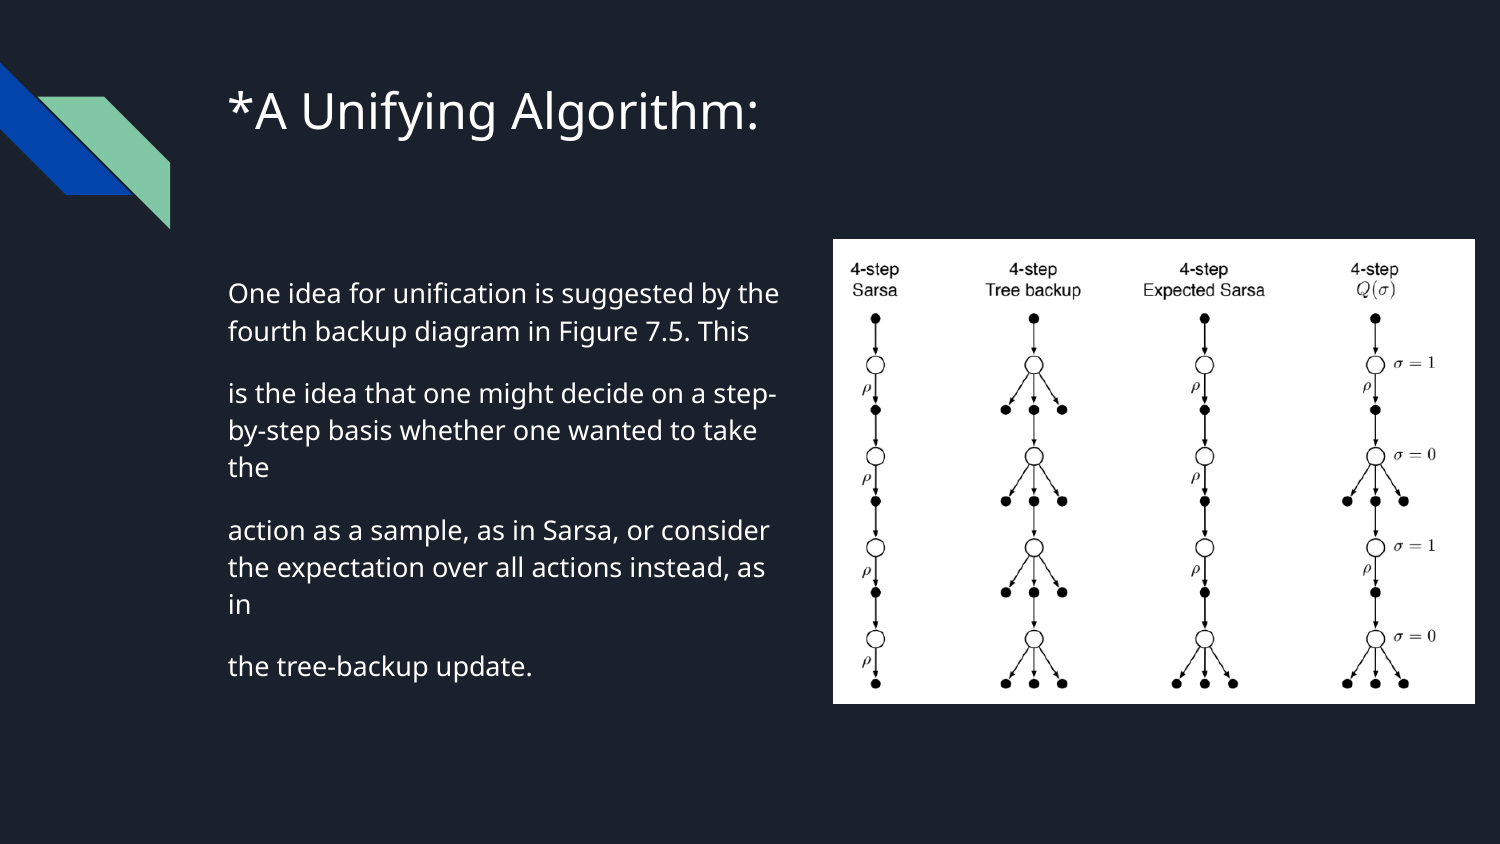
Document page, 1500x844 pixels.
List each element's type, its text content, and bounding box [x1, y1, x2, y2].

title *A Unifying Algorithm: [212, 64, 1368, 215]
picture [833, 239, 1476, 704]
list One idea for unification is suggested by the fourth backup diagram in Figure 7.5. This is the idea that one might decide on a step-by-step basis whether one wanted to take the action as a sample, as in Sarsa, or consider the expectation over all actions instead, as in the tree-backup update. [212, 257, 809, 735]
